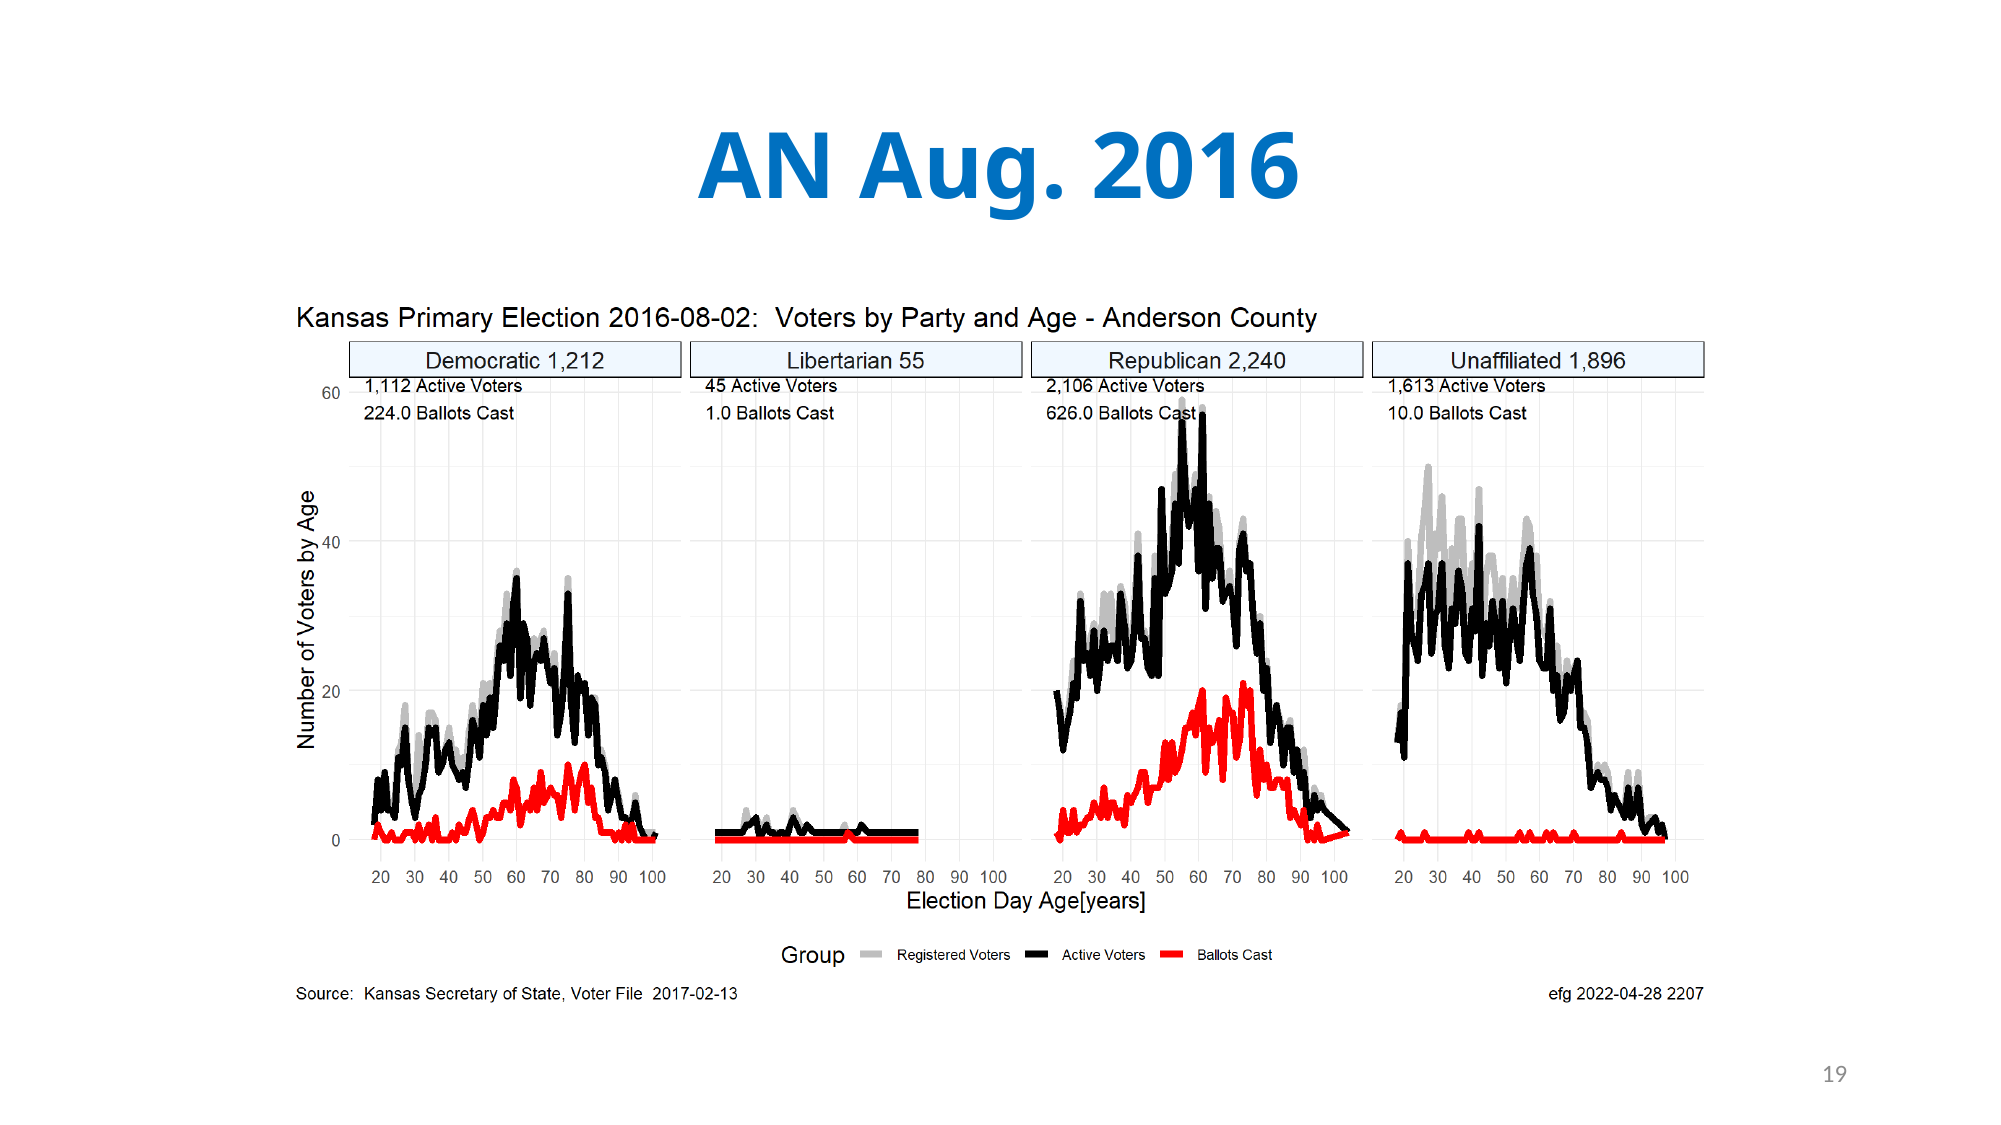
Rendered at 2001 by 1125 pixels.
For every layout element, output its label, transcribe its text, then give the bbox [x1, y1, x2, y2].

picture [287, 297, 1713, 1011]
slide_number ‹#› [1412, 1042, 1863, 1103]
title AN Aug. 2016 [137, 59, 1863, 278]
